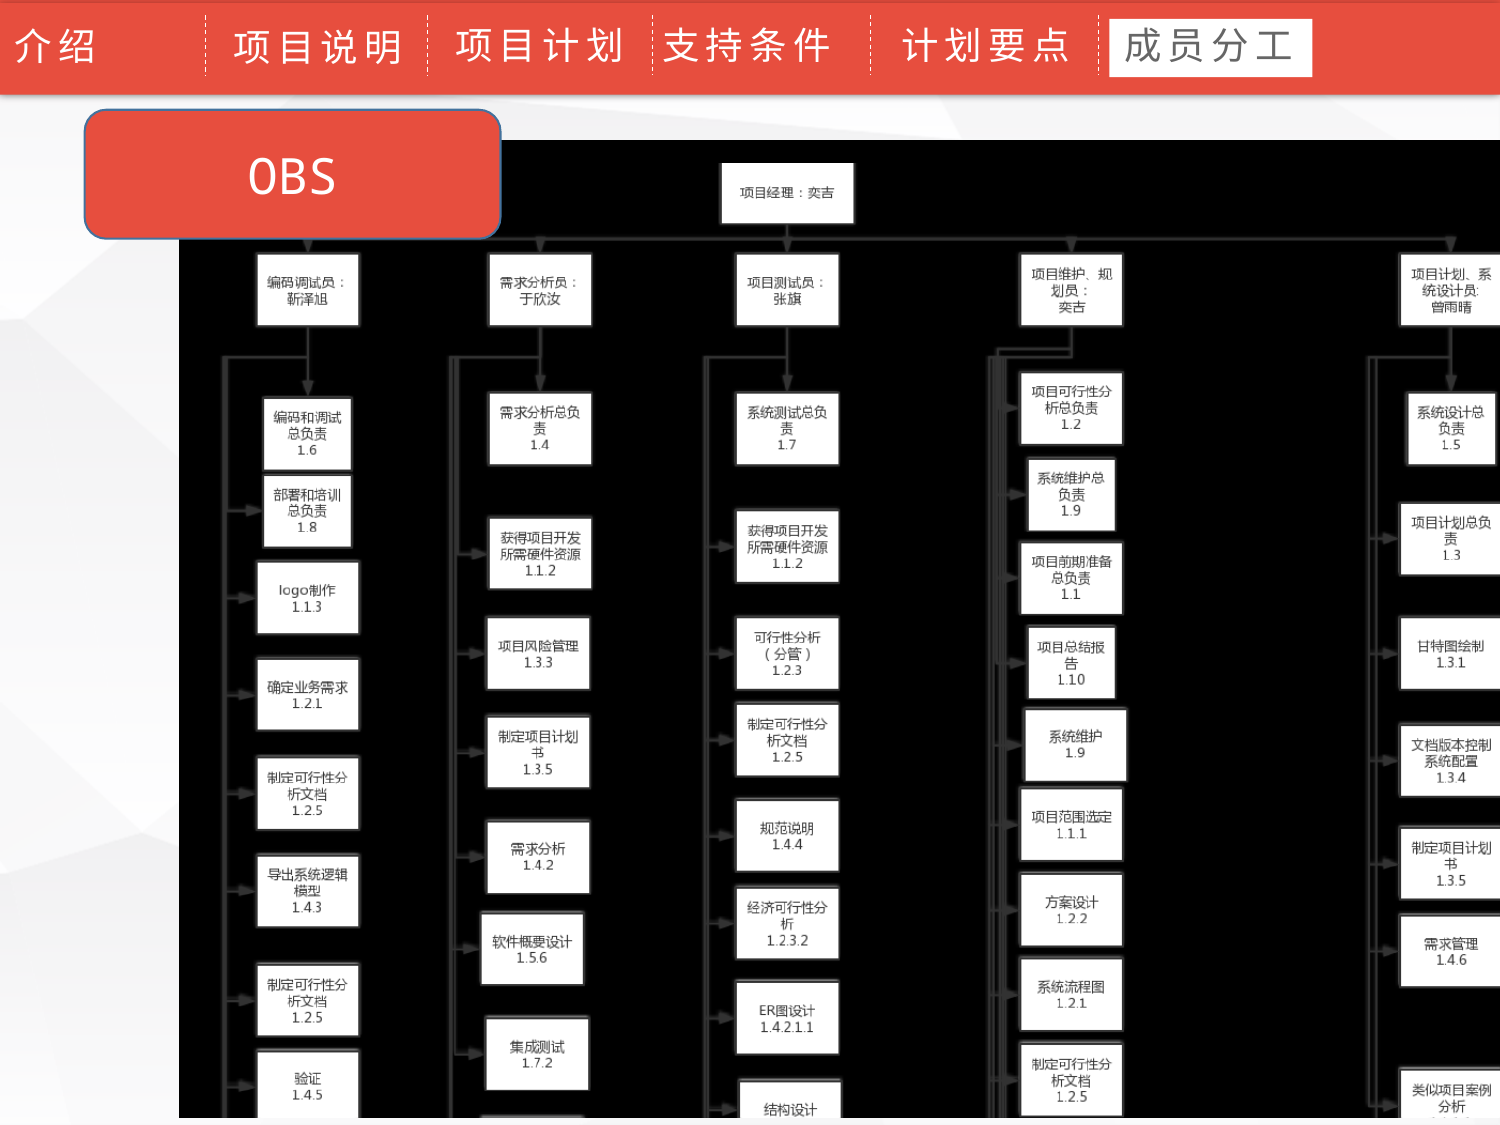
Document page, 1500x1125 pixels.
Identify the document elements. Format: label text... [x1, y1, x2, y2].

picture [0, 96, 1500, 1125]
text_box 介绍 [206, 15, 211, 76]
text_box 成员分工 [1109, 14, 1322, 75]
text_box 介绍 [0, 15, 205, 76]
text_box 项目说明 [215, 16, 421, 77]
text_box 支持条件 [647, 14, 652, 75]
text_box [0, 2, 1500, 96]
text_box 项目计划 [440, 14, 647, 75]
text_box 支持条件 [653, 14, 860, 75]
text_box [1108, 18, 1313, 78]
text_box 计划要点 [886, 14, 1098, 75]
text_box OBS [83, 108, 502, 240]
